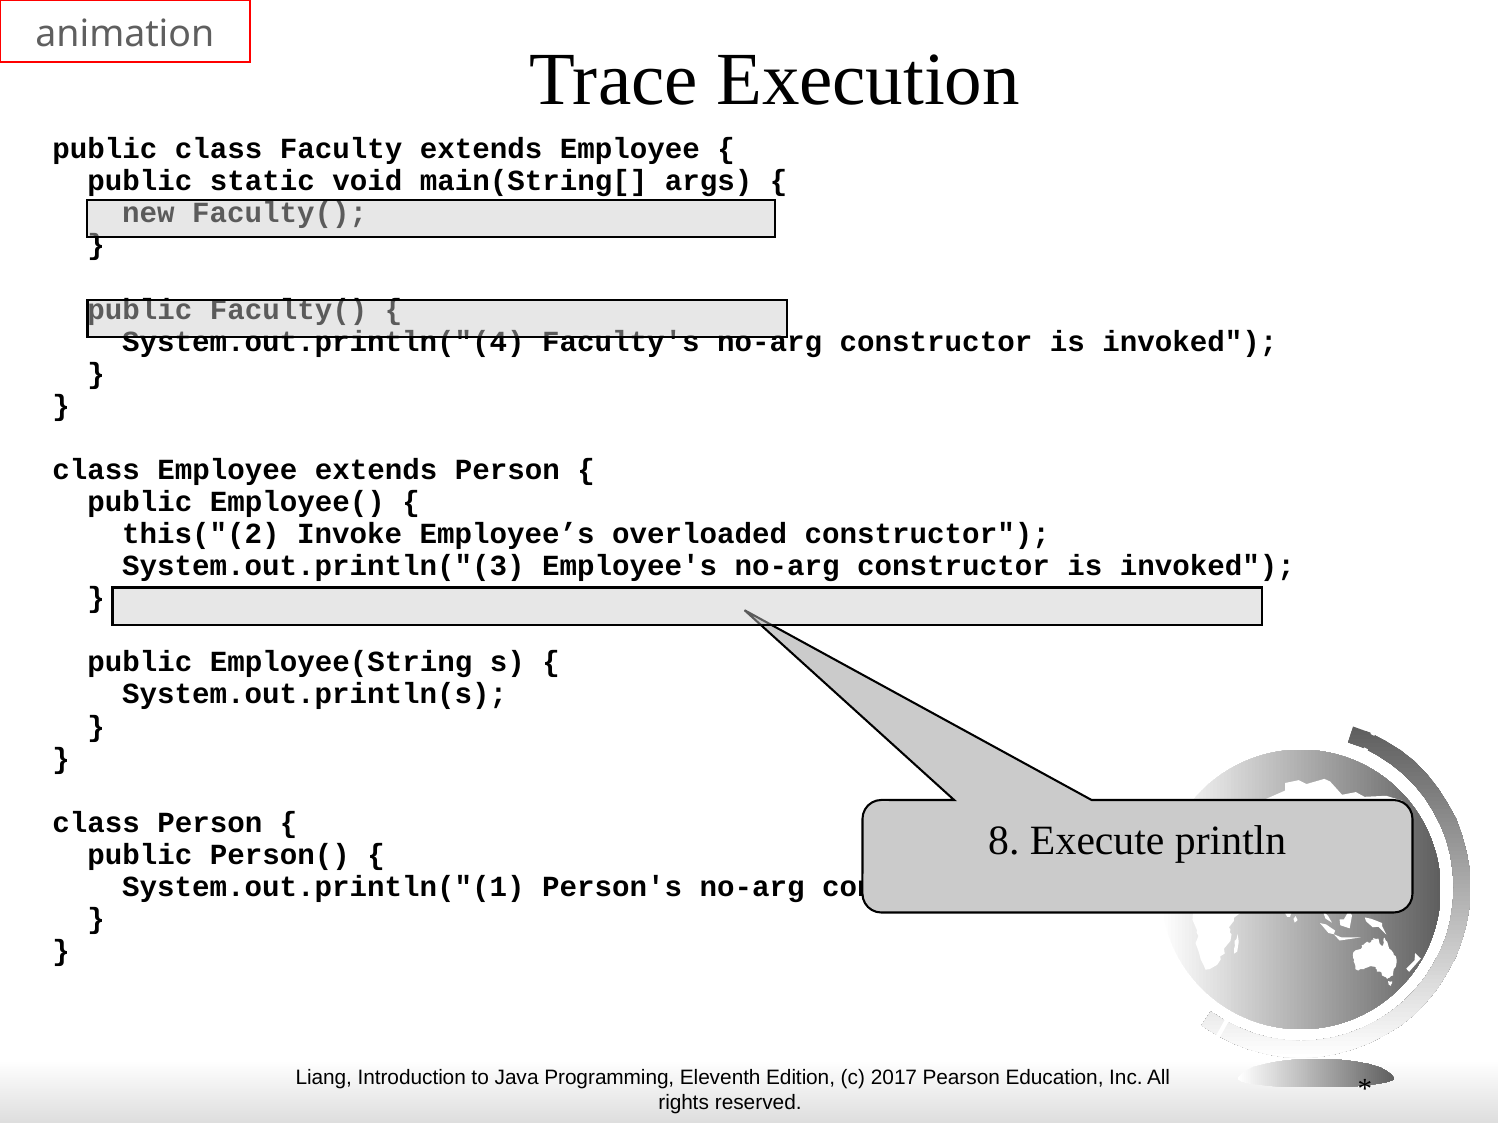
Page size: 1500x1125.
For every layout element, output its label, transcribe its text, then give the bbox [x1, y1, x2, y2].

text_box [87, 299, 788, 338]
title Trace Execution [262, 37, 1288, 113]
text_box [87, 200, 775, 238]
slide_number * [1074, 1049, 1388, 1125]
text_box public class Faculty extends Employee { public static void main(String[] args) { new Faculty(); } public Faculty() { System.out.println("(4) Faculty's no-arg constructor is invoked"); } } class Employee extends Person { public Employee() { this("(2) Invoke Employee’s overloaded constructor"); System.out.println("(3) Employee's no-arg constructor is invoked"); } public Employee(String s) { System.out.println(s); } } class Person { public Person() { System.out.println("(1) Person's no-arg constructor is invoked"); } } [37, 137, 1463, 972]
text_box animation [0, 0, 250, 63]
text_box [112, 587, 1263, 625]
text_box 8. Execute println [760, 625, 1413, 913]
